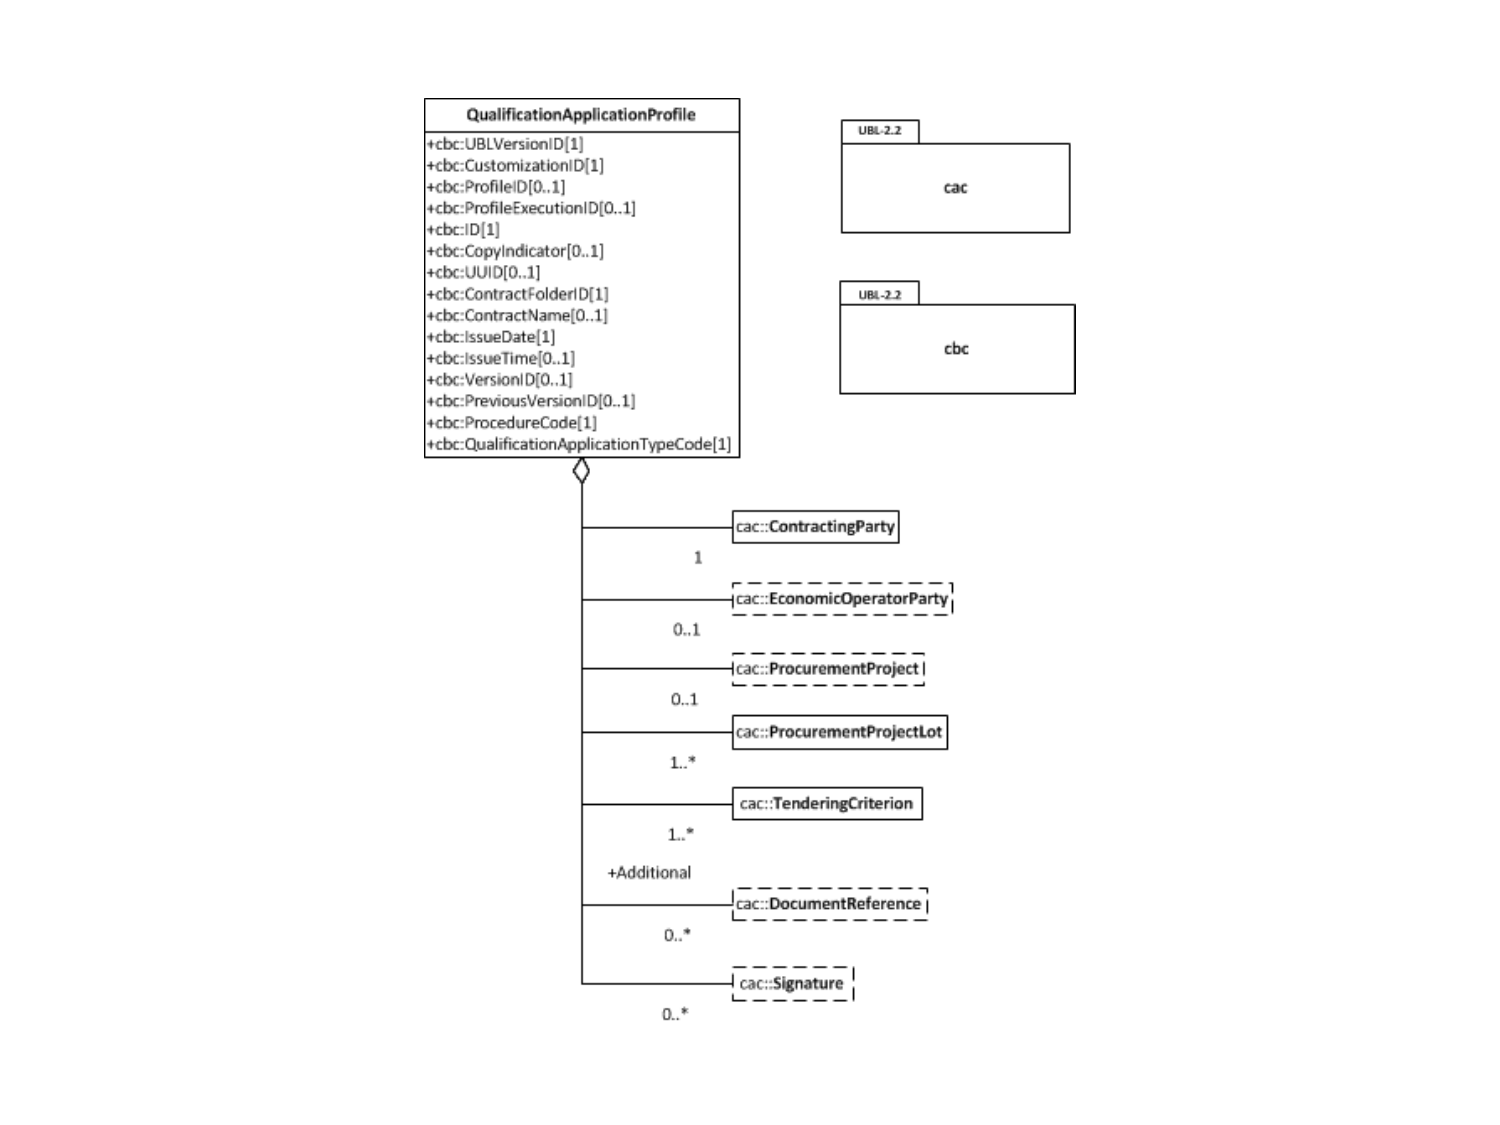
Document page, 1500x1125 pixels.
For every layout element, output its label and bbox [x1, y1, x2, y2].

picture [423, 98, 1077, 1027]
